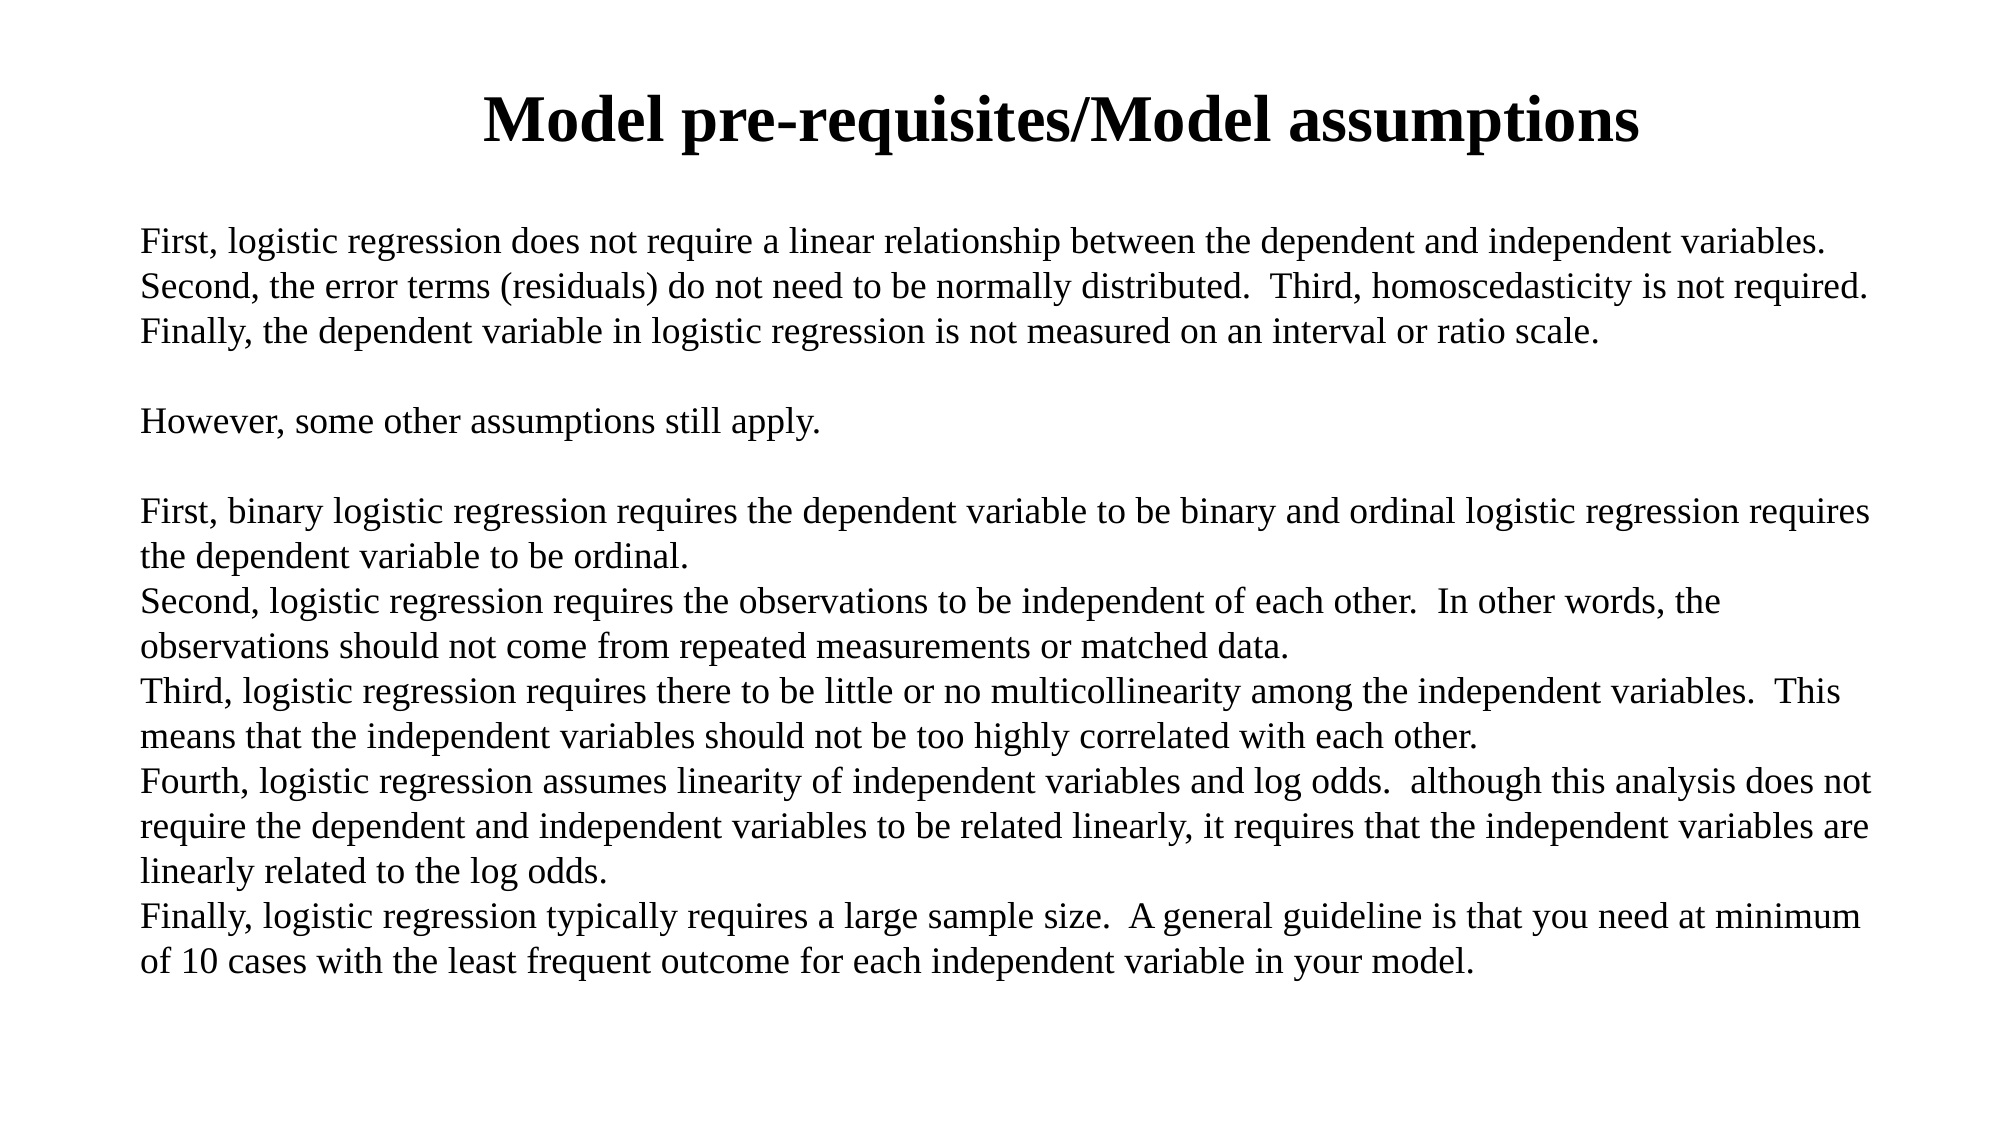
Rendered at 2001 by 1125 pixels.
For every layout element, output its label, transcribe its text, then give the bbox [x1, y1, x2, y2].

text_box First, logistic regression does not require a linear relationship between the dependent and independent variables. Second, the error terms (residuals) do not need to be normally distributed. Third, homoscedasticity is not required. Finally, the dependent variable in logistic regression is not measured on an interval or ratio scale. However, some other assumptions still apply. First, binary logistic regression requires the dependent variable to be binary and ordinal logistic regression requires the dependent variable to be ordinal. Second, logistic regression requires the observations to be independent of each other. In other words, the observations should not come from repeated measurements or matched data. Third, logistic regression requires there to be little or no multicollinearity among the independent variables. This means that the independent variables should not be too highly correlated with each other. Fourth, logistic regression assumes linearity of independent variables and log odds. although this analysis does not require the dependent and independent variables to be related linearly, it requires that the independent variables are linearly related to the log odds. Finally, logistic regression typically requires a large sample size. A general guideline is that you need at minimum of 10 cases with the least frequent outcome for each independent variable in your model. [125, 208, 1897, 989]
text_box Model pre-requisites/Model assumptions [468, 67, 1657, 162]
